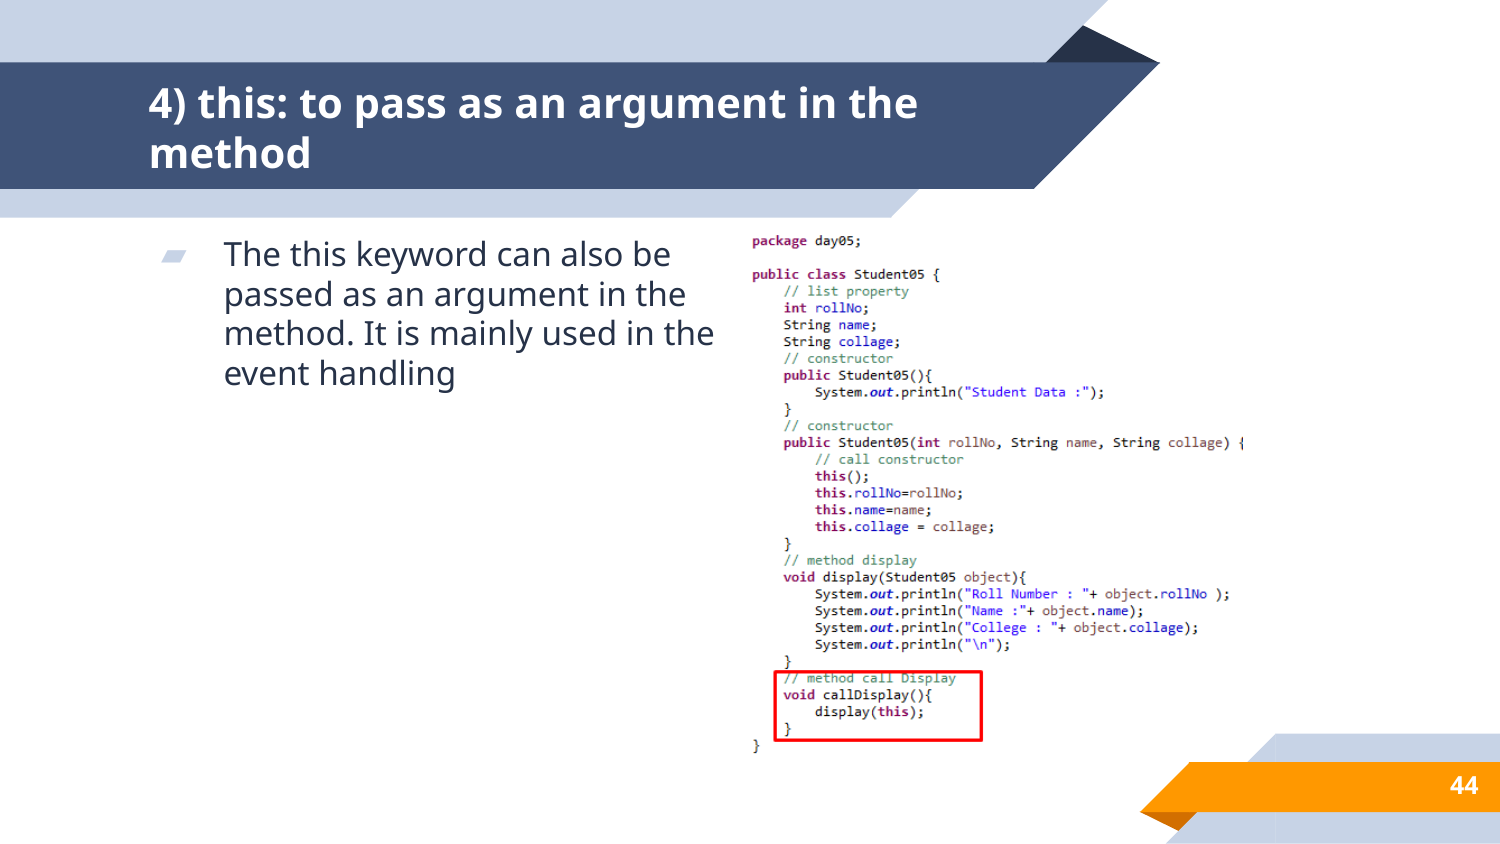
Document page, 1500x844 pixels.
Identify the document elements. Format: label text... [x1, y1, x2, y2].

list The this keyword can also be passed as an argument in the method. It is mainly used in the event handling [133, 217, 750, 734]
title 4) this: to pass as an argument in the method [133, 64, 1035, 190]
slide_number 44 [1249, 760, 1494, 813]
picture [749, 234, 1243, 761]
